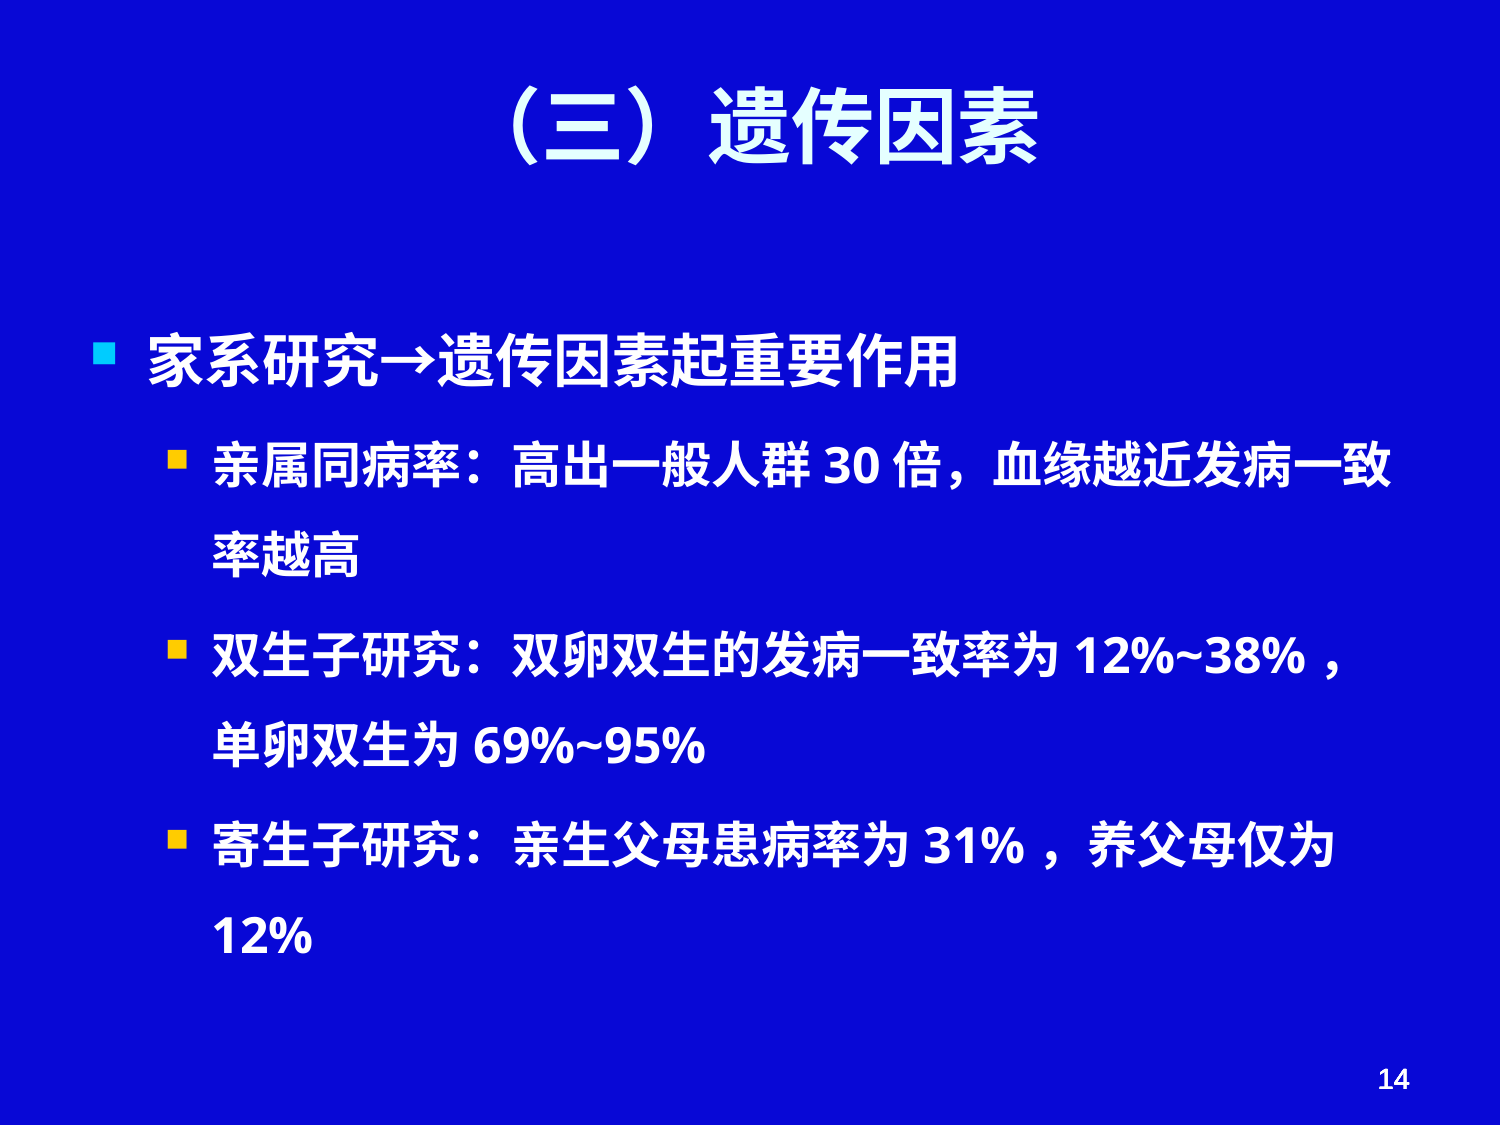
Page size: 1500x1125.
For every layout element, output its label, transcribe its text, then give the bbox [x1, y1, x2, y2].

list 家系研究→遗传因素起重要作用 亲属同病率：高出一般人群30倍，血缘越近发病一致率越高 双生子研究：双卵双生的发病一致率为12%~38%，单卵双生为69%~95% 寄生子研究：亲生父母患病率为31%，养父母仅为12% [75, 281, 1425, 957]
title （三）遗传因素 [75, 11, 1425, 237]
text_box 14 [1074, 1024, 1425, 1103]
